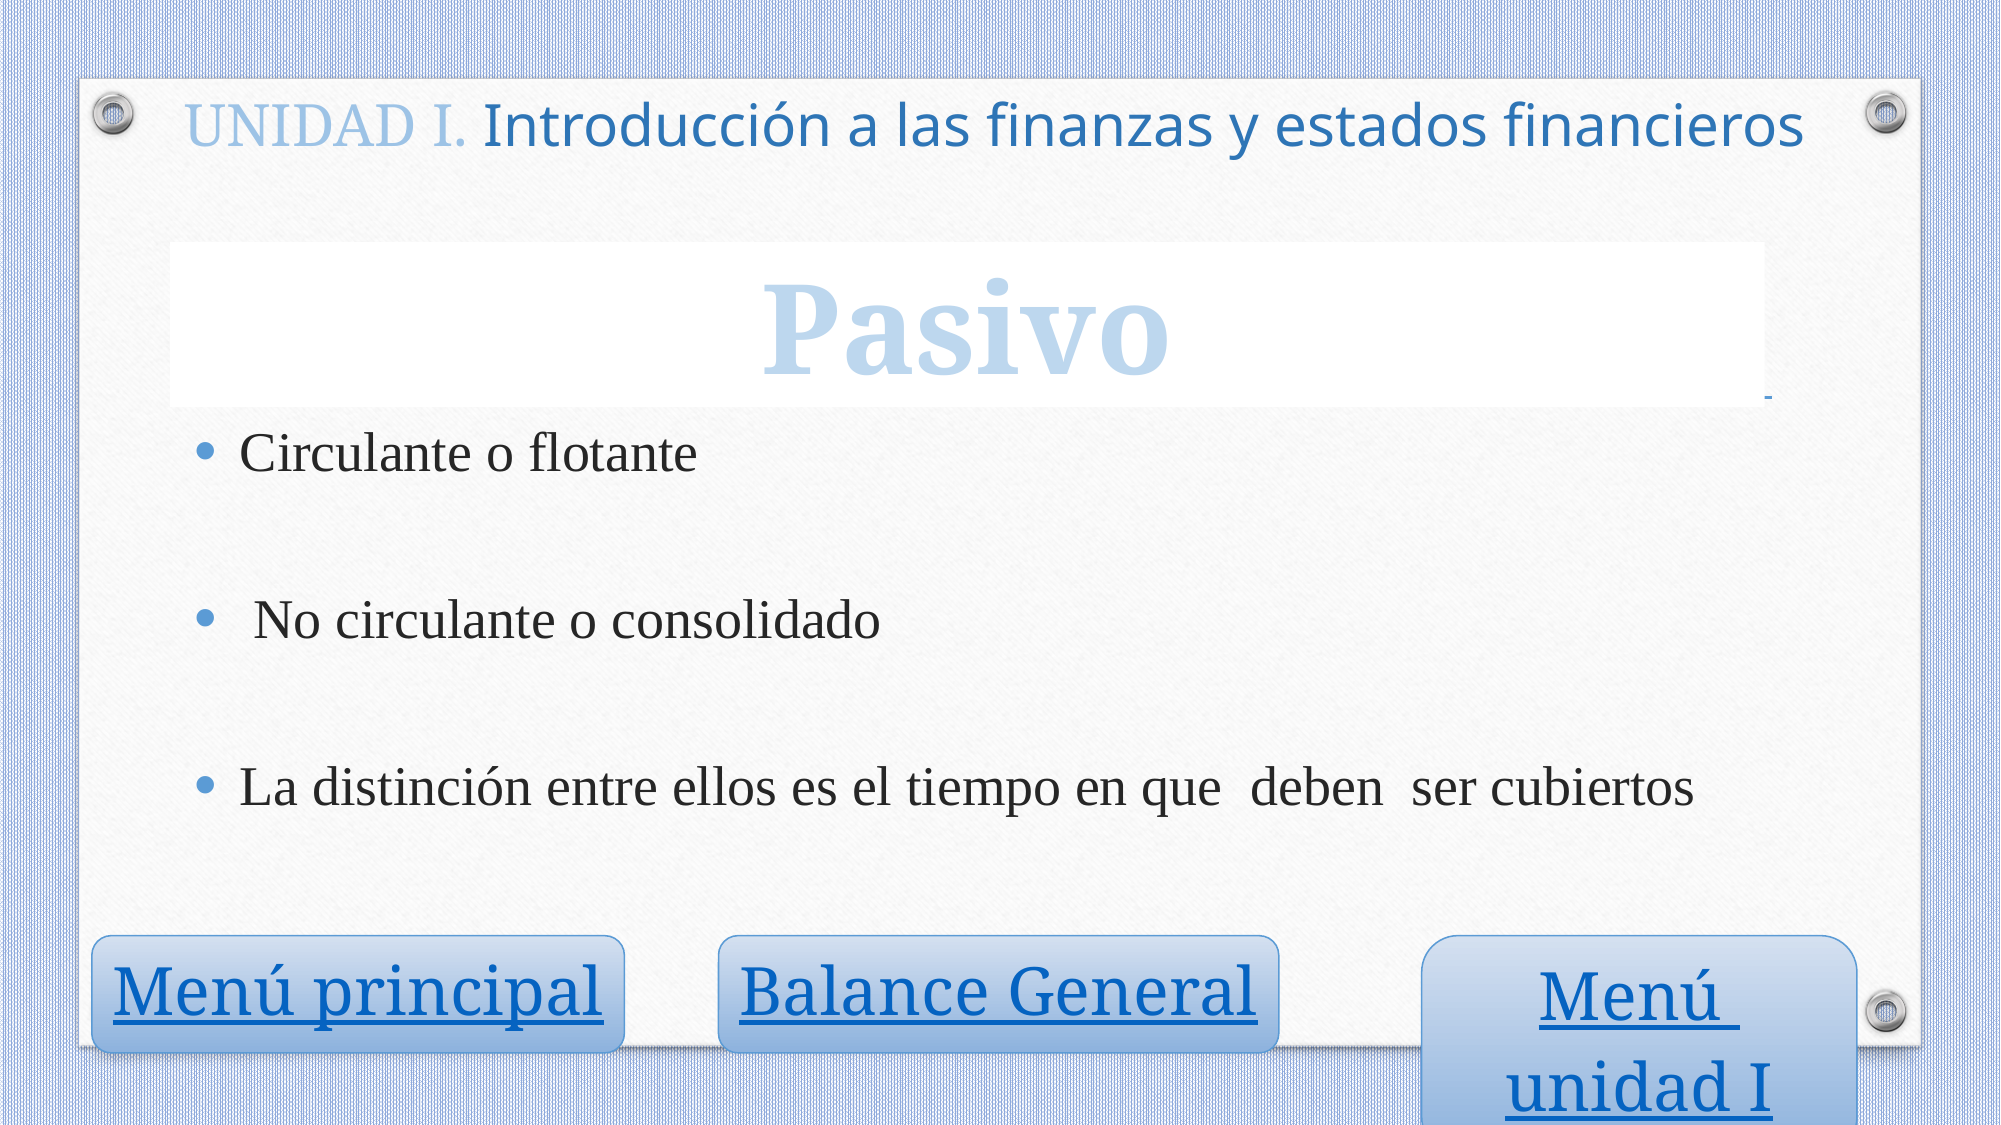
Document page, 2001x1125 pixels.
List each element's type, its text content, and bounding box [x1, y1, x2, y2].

text_box Menú unidad I [1420, 934, 1858, 1125]
picture [0, 0, 2000, 1125]
text_box Balance General [717, 934, 1280, 1054]
text_box UNIDAD I. Introducción a las finanzas y estados financieros [170, 80, 1860, 166]
text_box Menú principal [91, 934, 626, 1054]
list Circulante o flotante No circulante o consolidado La distinción entre ellos es el tiempo en que deben ser cubiertos [179, 408, 1755, 870]
text_box Pasivo [169, 242, 1765, 408]
